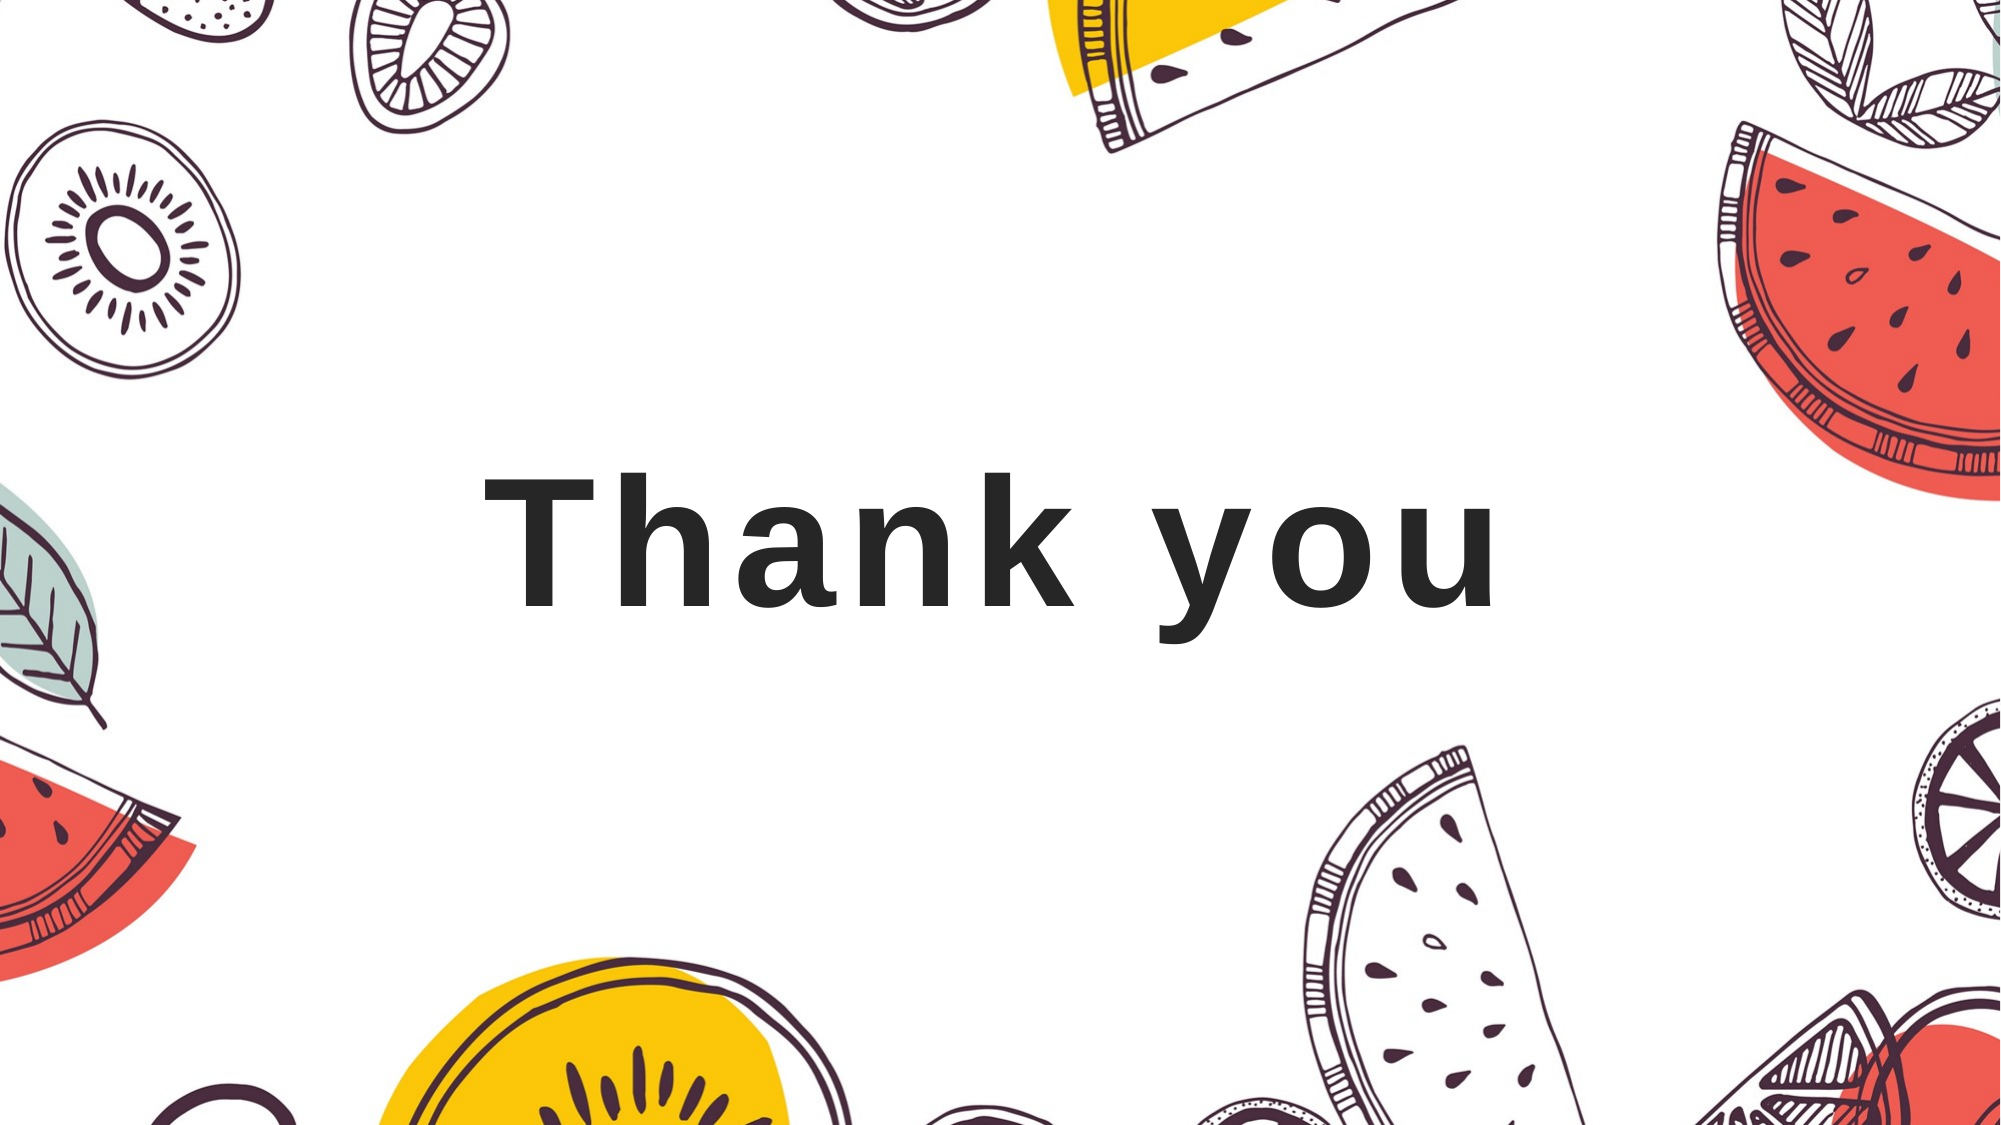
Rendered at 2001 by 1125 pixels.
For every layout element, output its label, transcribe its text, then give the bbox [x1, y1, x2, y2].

picture [0, 0, 2001, 1125]
title Thank you [466, 408, 1534, 644]
